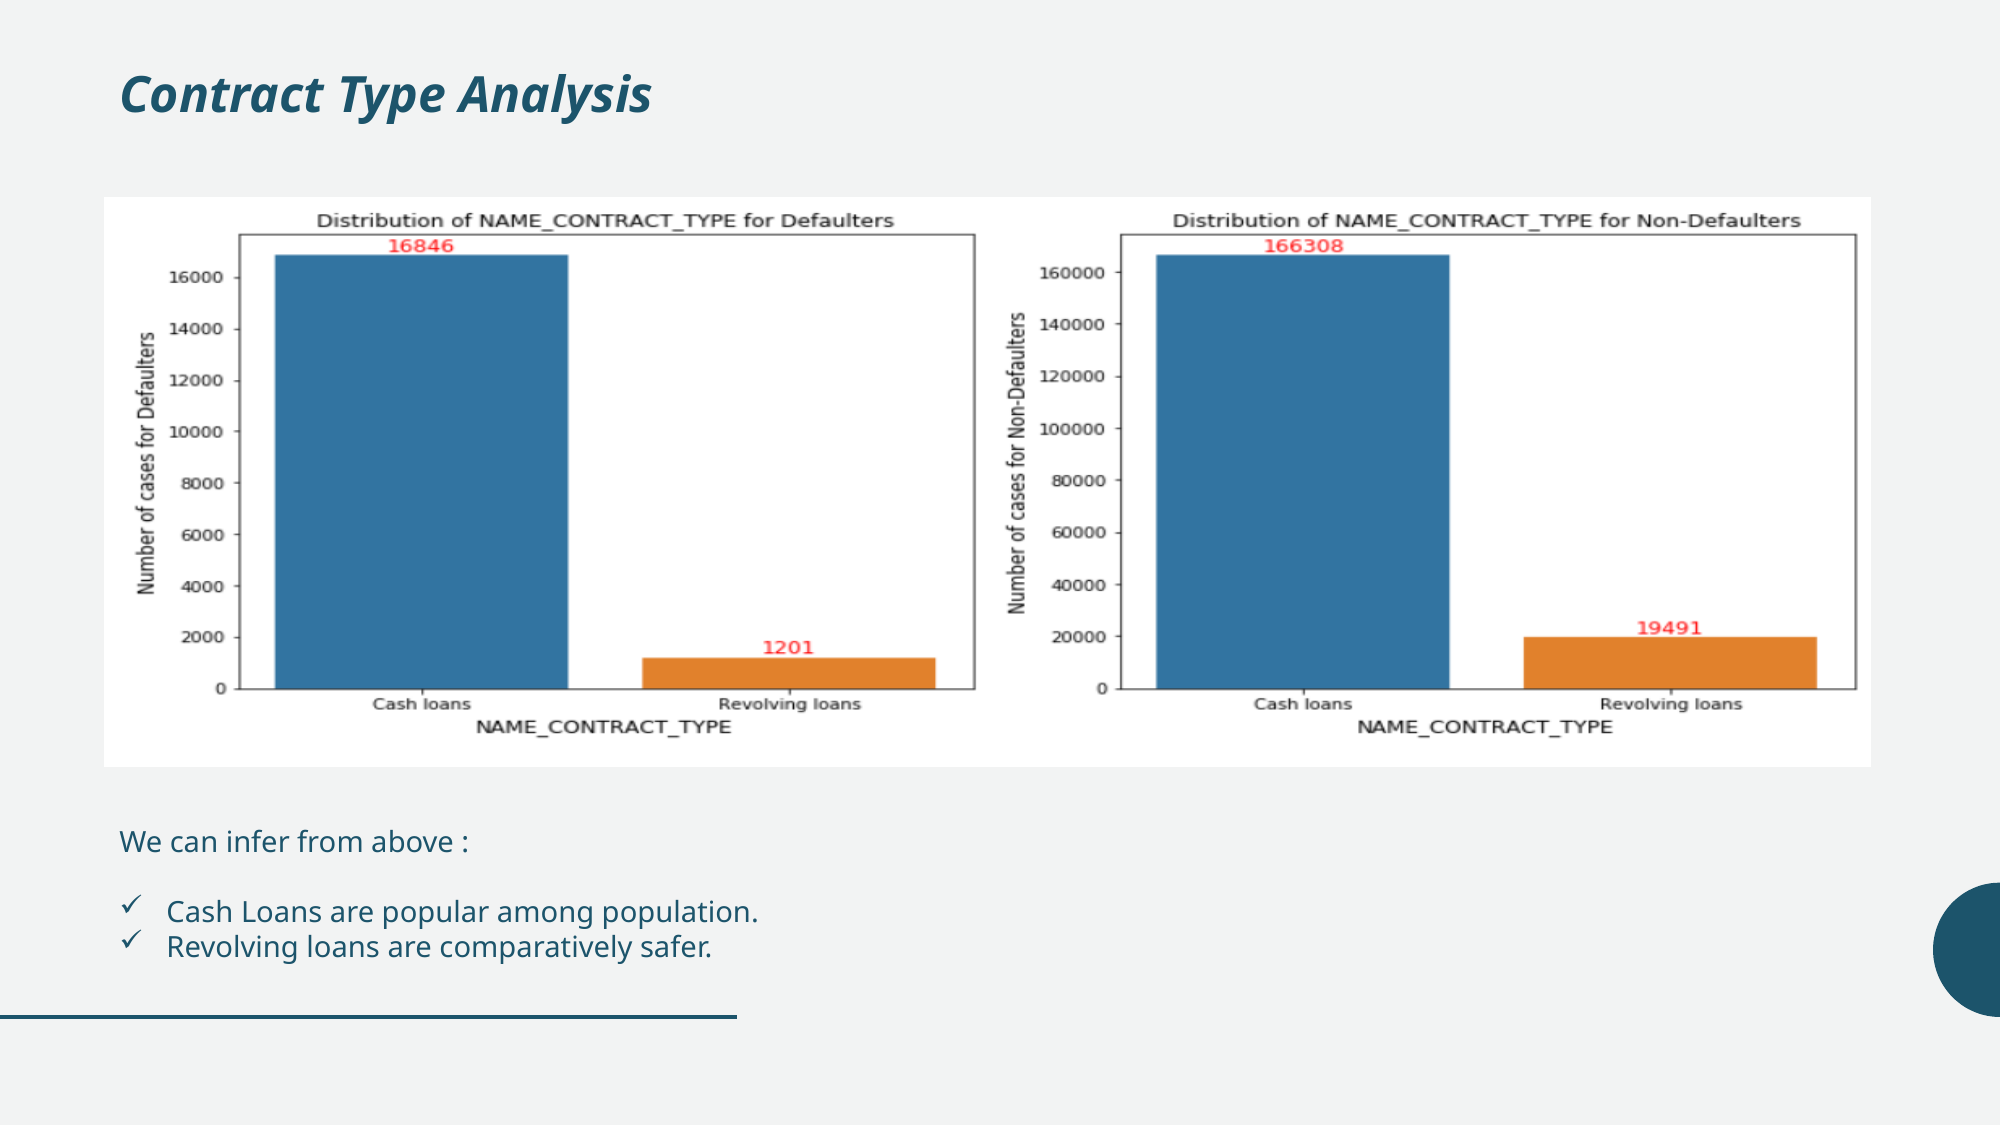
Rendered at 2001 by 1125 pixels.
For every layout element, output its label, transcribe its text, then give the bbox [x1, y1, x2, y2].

text_box We can infer from above : Cash Loans are popular among population. Revolving loans are comparatively safer. [104, 815, 1871, 1006]
text_box Contract Type Analysis [104, 55, 1967, 130]
picture [104, 197, 1871, 767]
